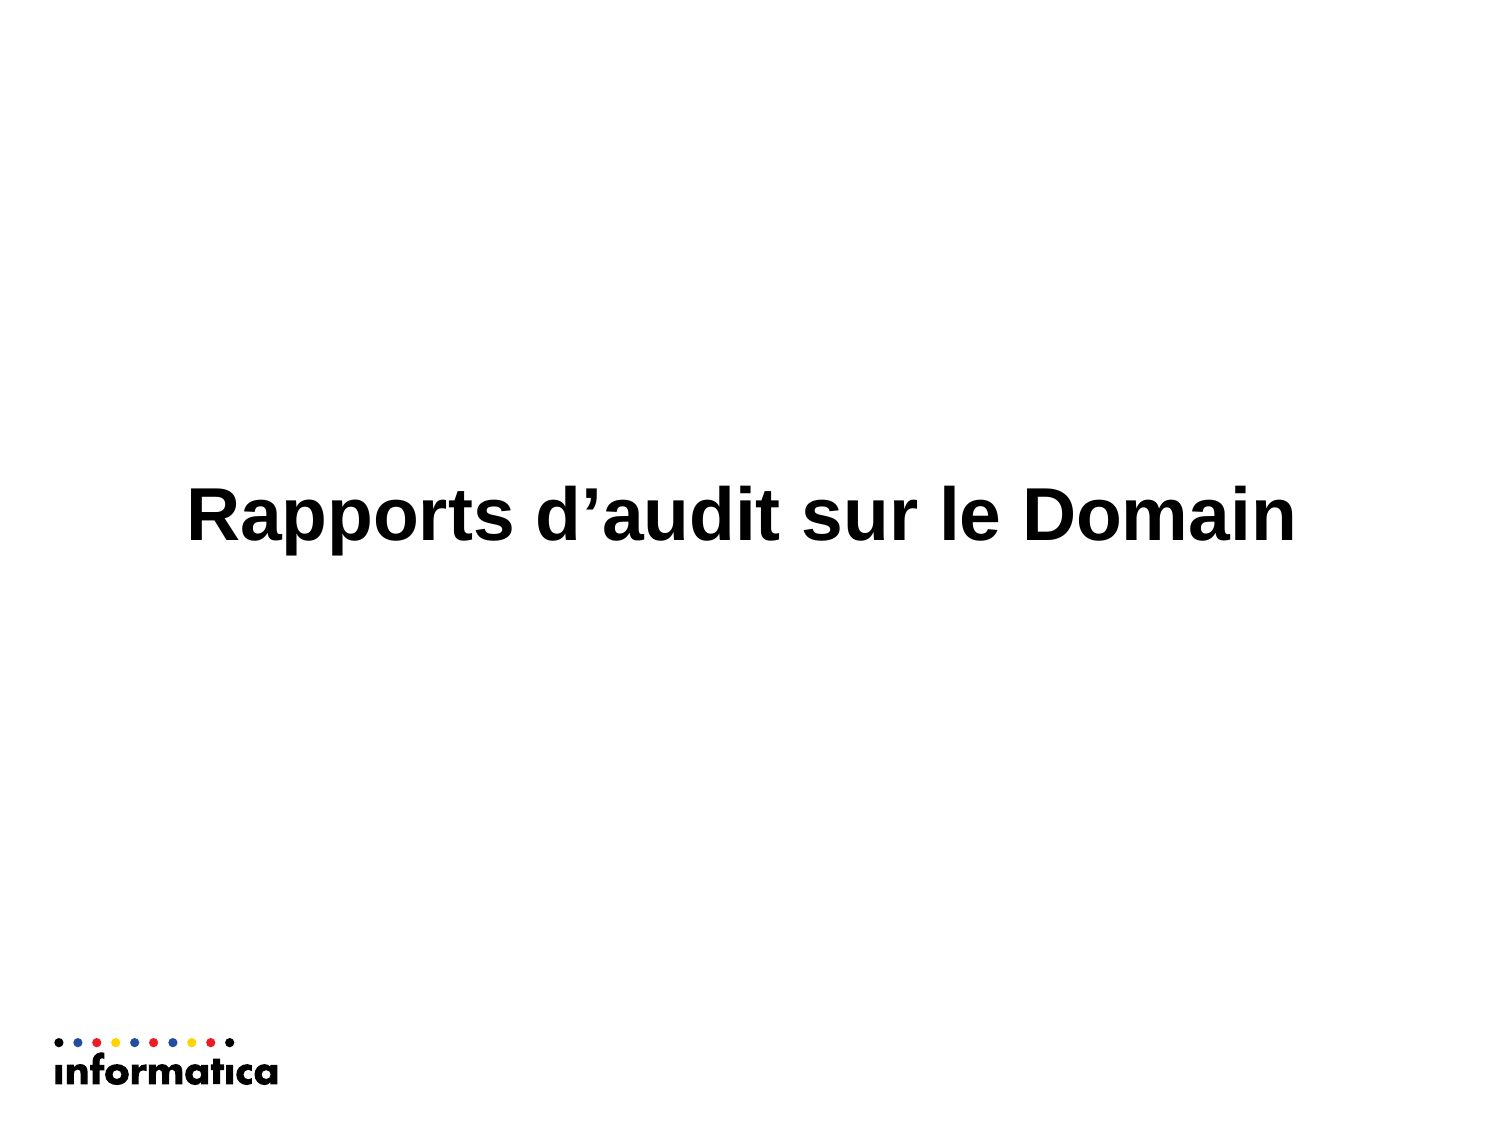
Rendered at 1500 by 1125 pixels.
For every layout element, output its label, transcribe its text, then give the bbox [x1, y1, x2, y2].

list Rapports d’audit sur le Domain [171, 212, 1388, 565]
